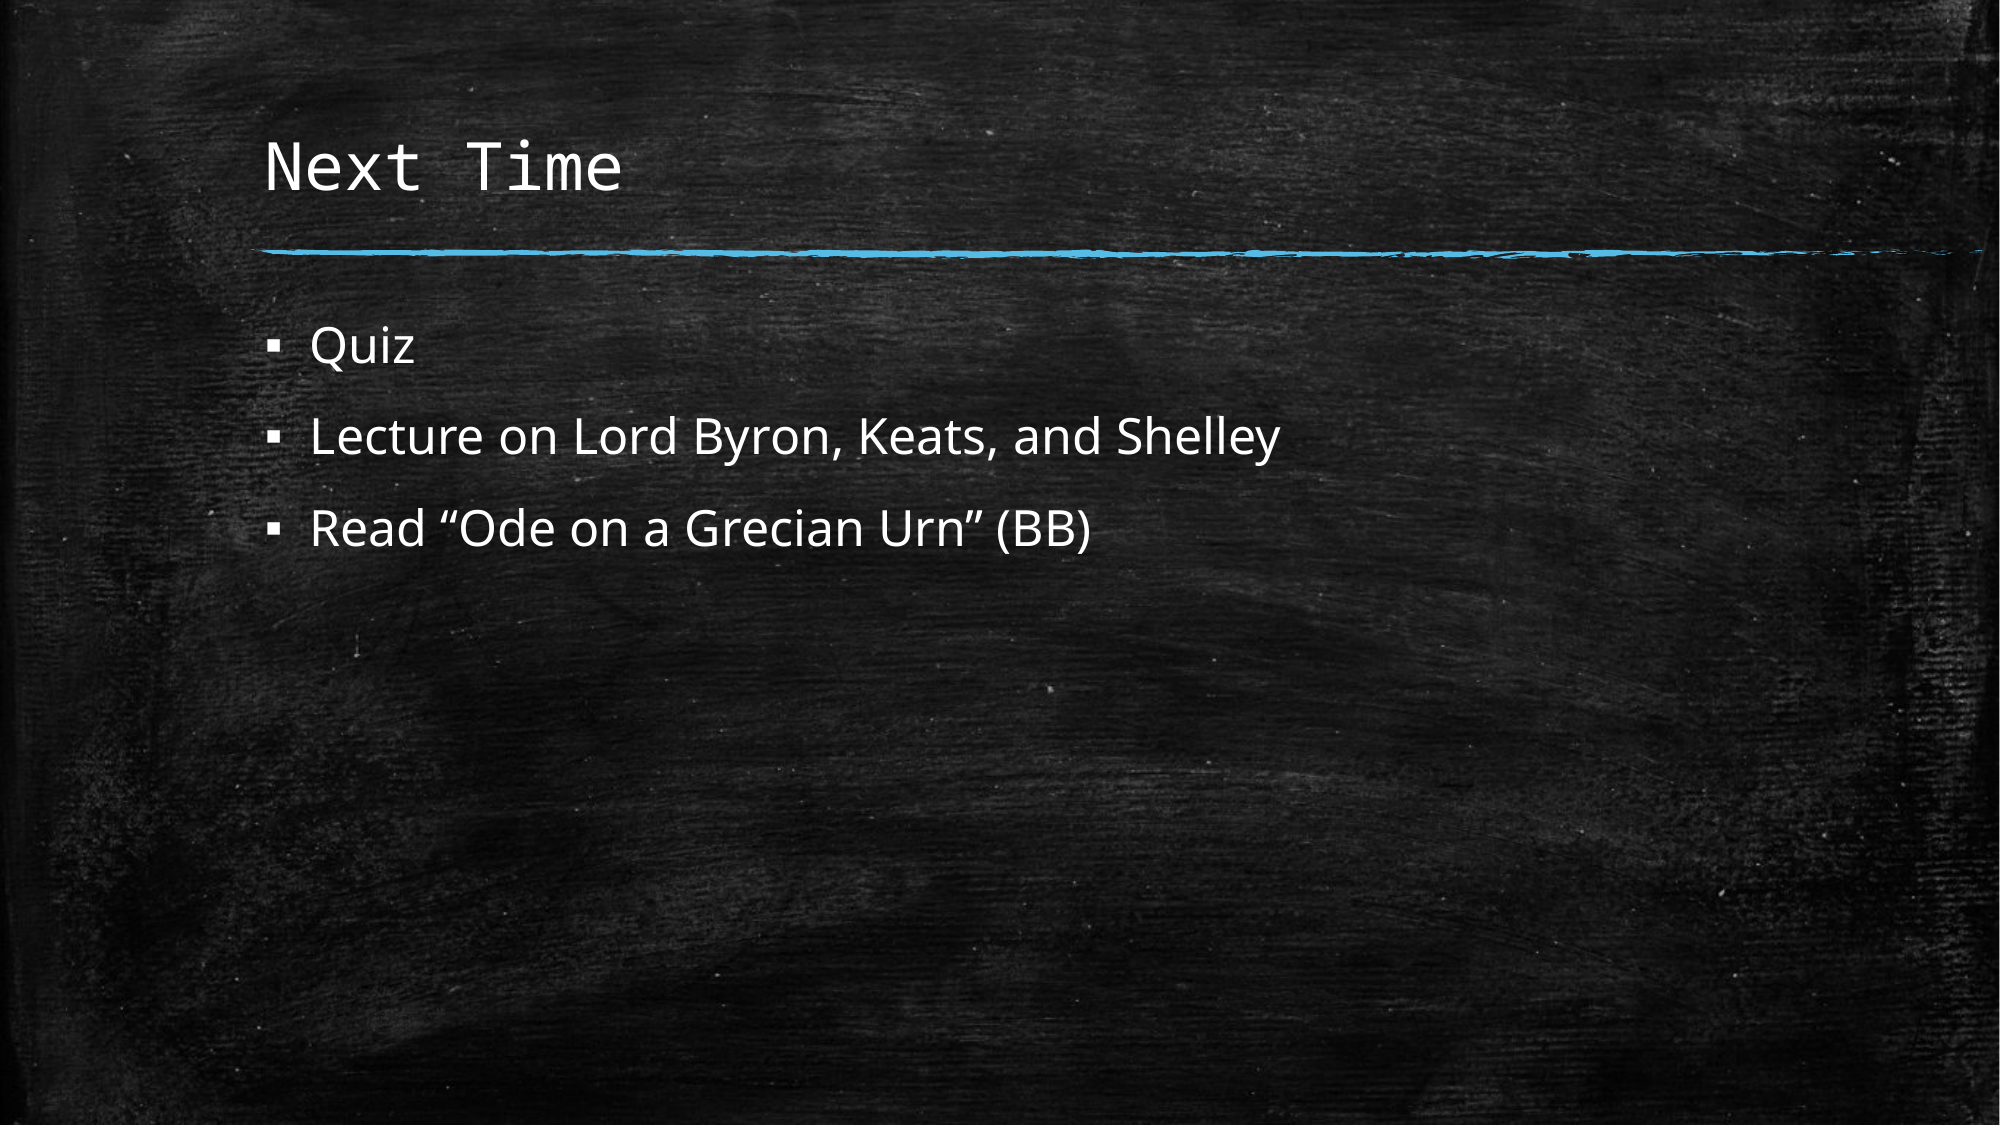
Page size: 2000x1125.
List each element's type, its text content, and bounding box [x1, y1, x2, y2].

list Quiz Lecture on Lord Byron, Keats, and Shelley Read “Ode on a Grecian Urn” (BB) [249, 312, 1750, 1013]
title Next Time [249, 45, 1750, 213]
